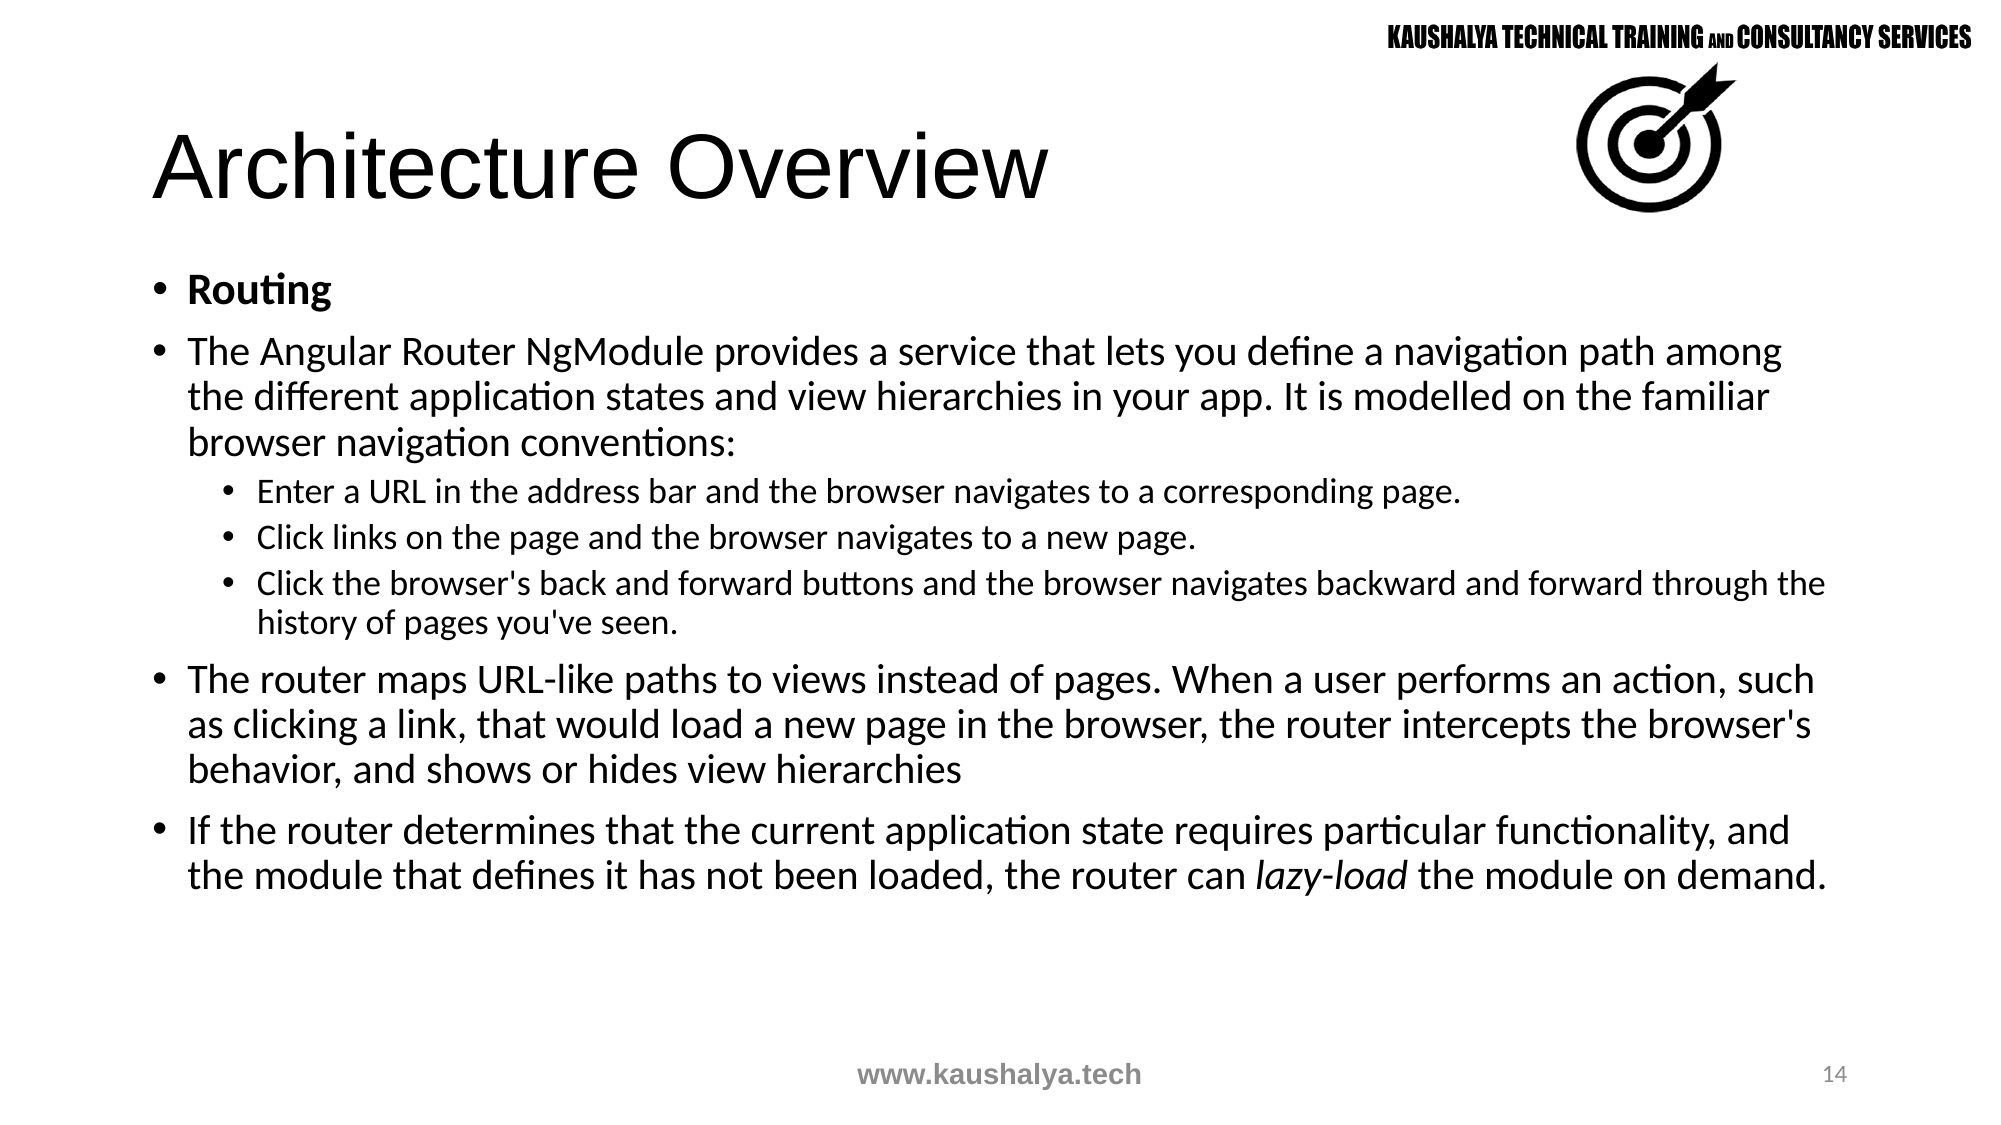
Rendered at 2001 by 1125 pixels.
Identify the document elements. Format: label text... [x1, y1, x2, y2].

slide_number 14 [1412, 1042, 1863, 1103]
footer www.kaushalya.tech [662, 1042, 1338, 1103]
title Architecture Overview [137, 59, 1863, 258]
list Routing The Angular Router NgModule provides a service that lets you define a navigation path among the different application states and view hierarchies in your app. It is modelled on the familiar browser navigation conventions: Enter a URL in the address bar and the browser navigates to a corresponding page. Click links on the page and the browser navigates to a new page. Click the browser's back and forward buttons and the browser navigates backward and forward through the history of pages you've seen. The router maps URL-like paths to views instead of pages. When a user performs an action, such as clicking a link, that would load a new page in the browser, the router intercepts the browser's behavior, and shows or hides view hierarchies If the router determines that the current application state requires particular functionality, and the module that defines it has not been loaded, the router can lazy-load the module on demand. [137, 258, 1863, 1014]
picture [1358, 2, 1997, 221]
